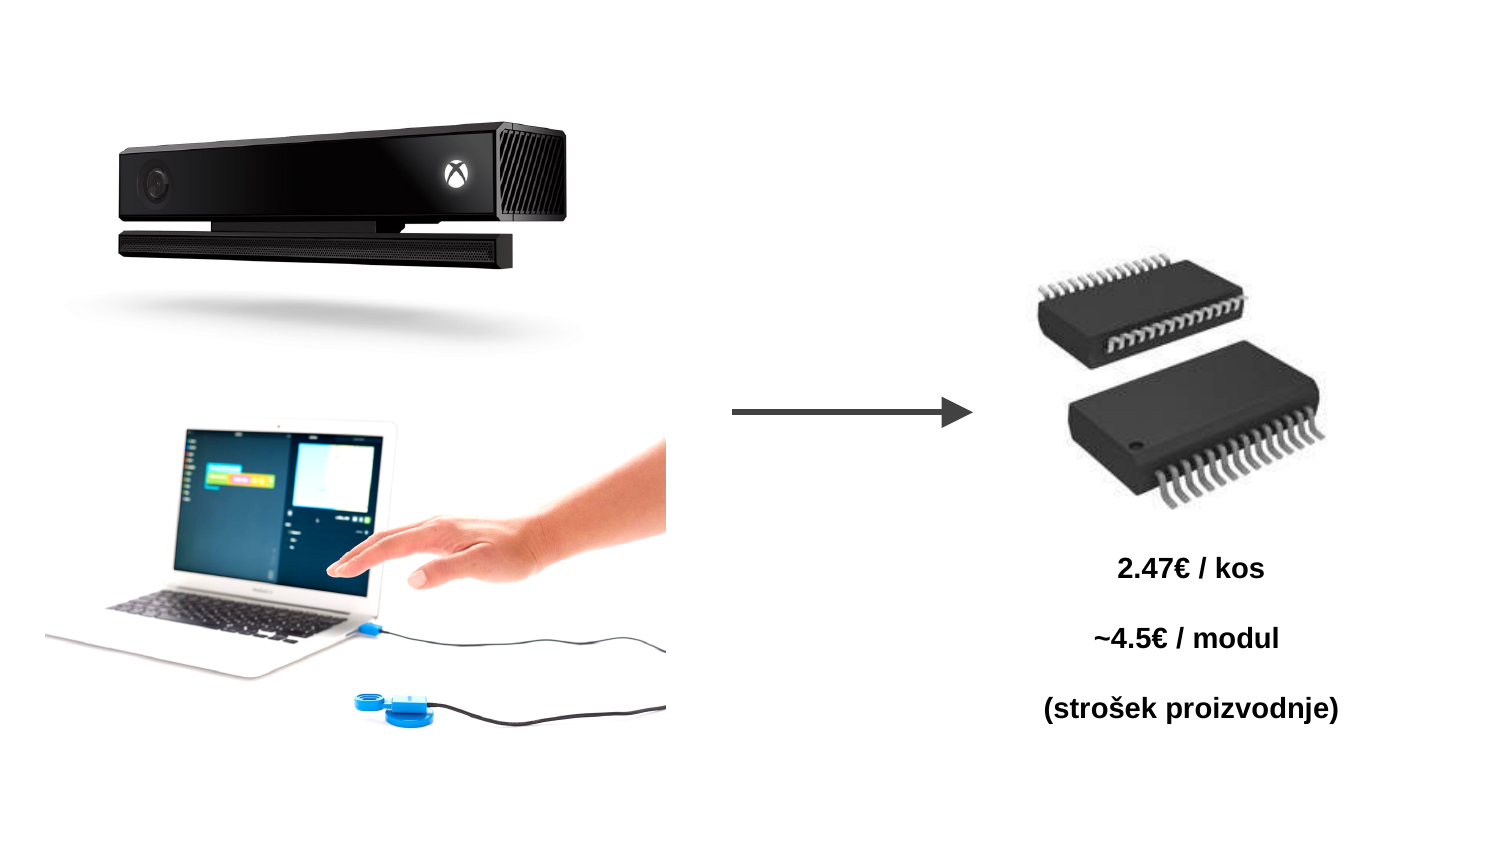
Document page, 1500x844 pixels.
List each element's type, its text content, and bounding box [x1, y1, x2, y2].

picture [1026, 221, 1340, 535]
text_box 2.47€ / kos ~4.5€ / modul (strošek proizvodnje) [998, 534, 1385, 738]
picture [45, 391, 666, 806]
picture [32, 38, 633, 377]
